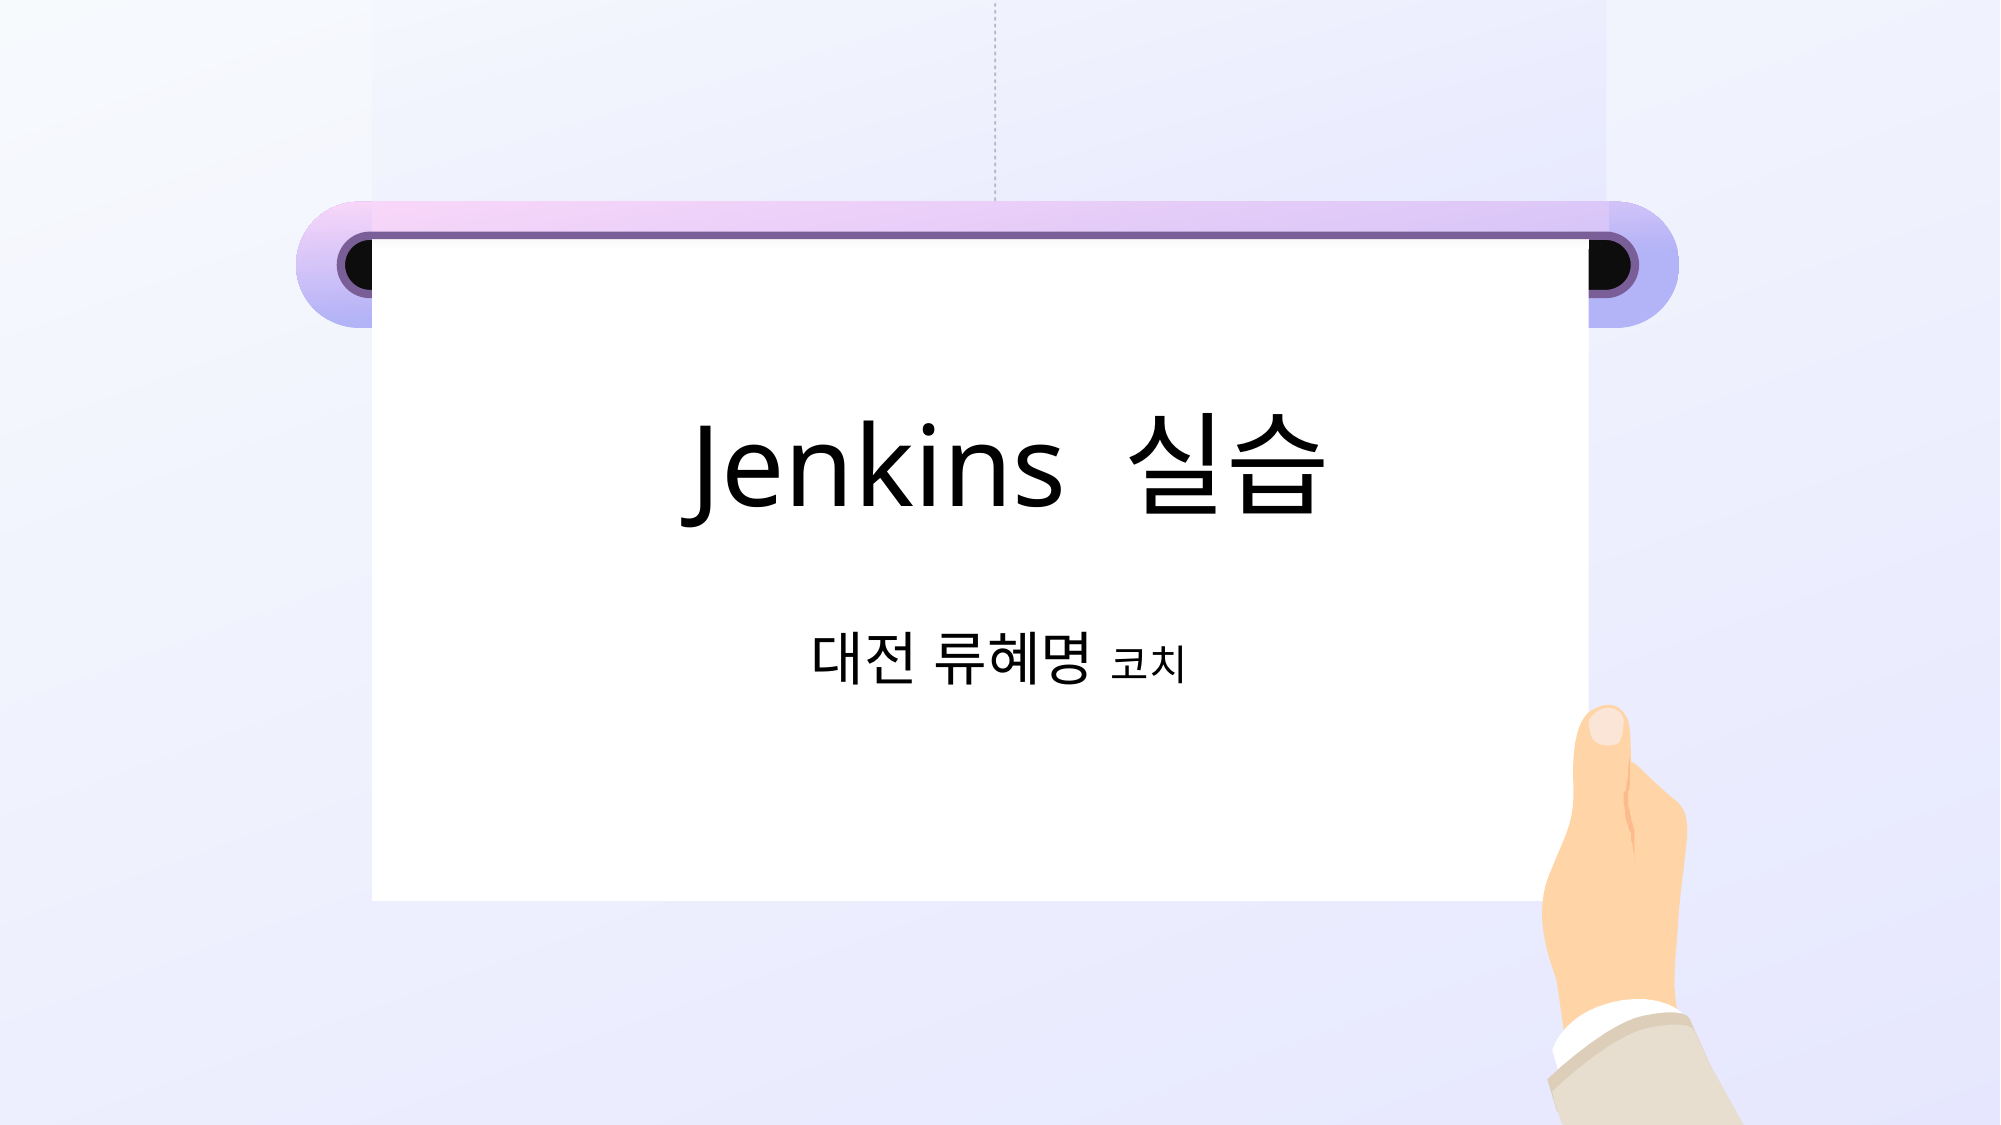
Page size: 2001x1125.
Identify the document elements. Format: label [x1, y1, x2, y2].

text_box [1589, 201, 1680, 328]
text_box [372, 240, 1589, 901]
text_box [1542, 704, 1768, 1125]
picture [372, 0, 1607, 240]
text_box [296, 201, 372, 328]
